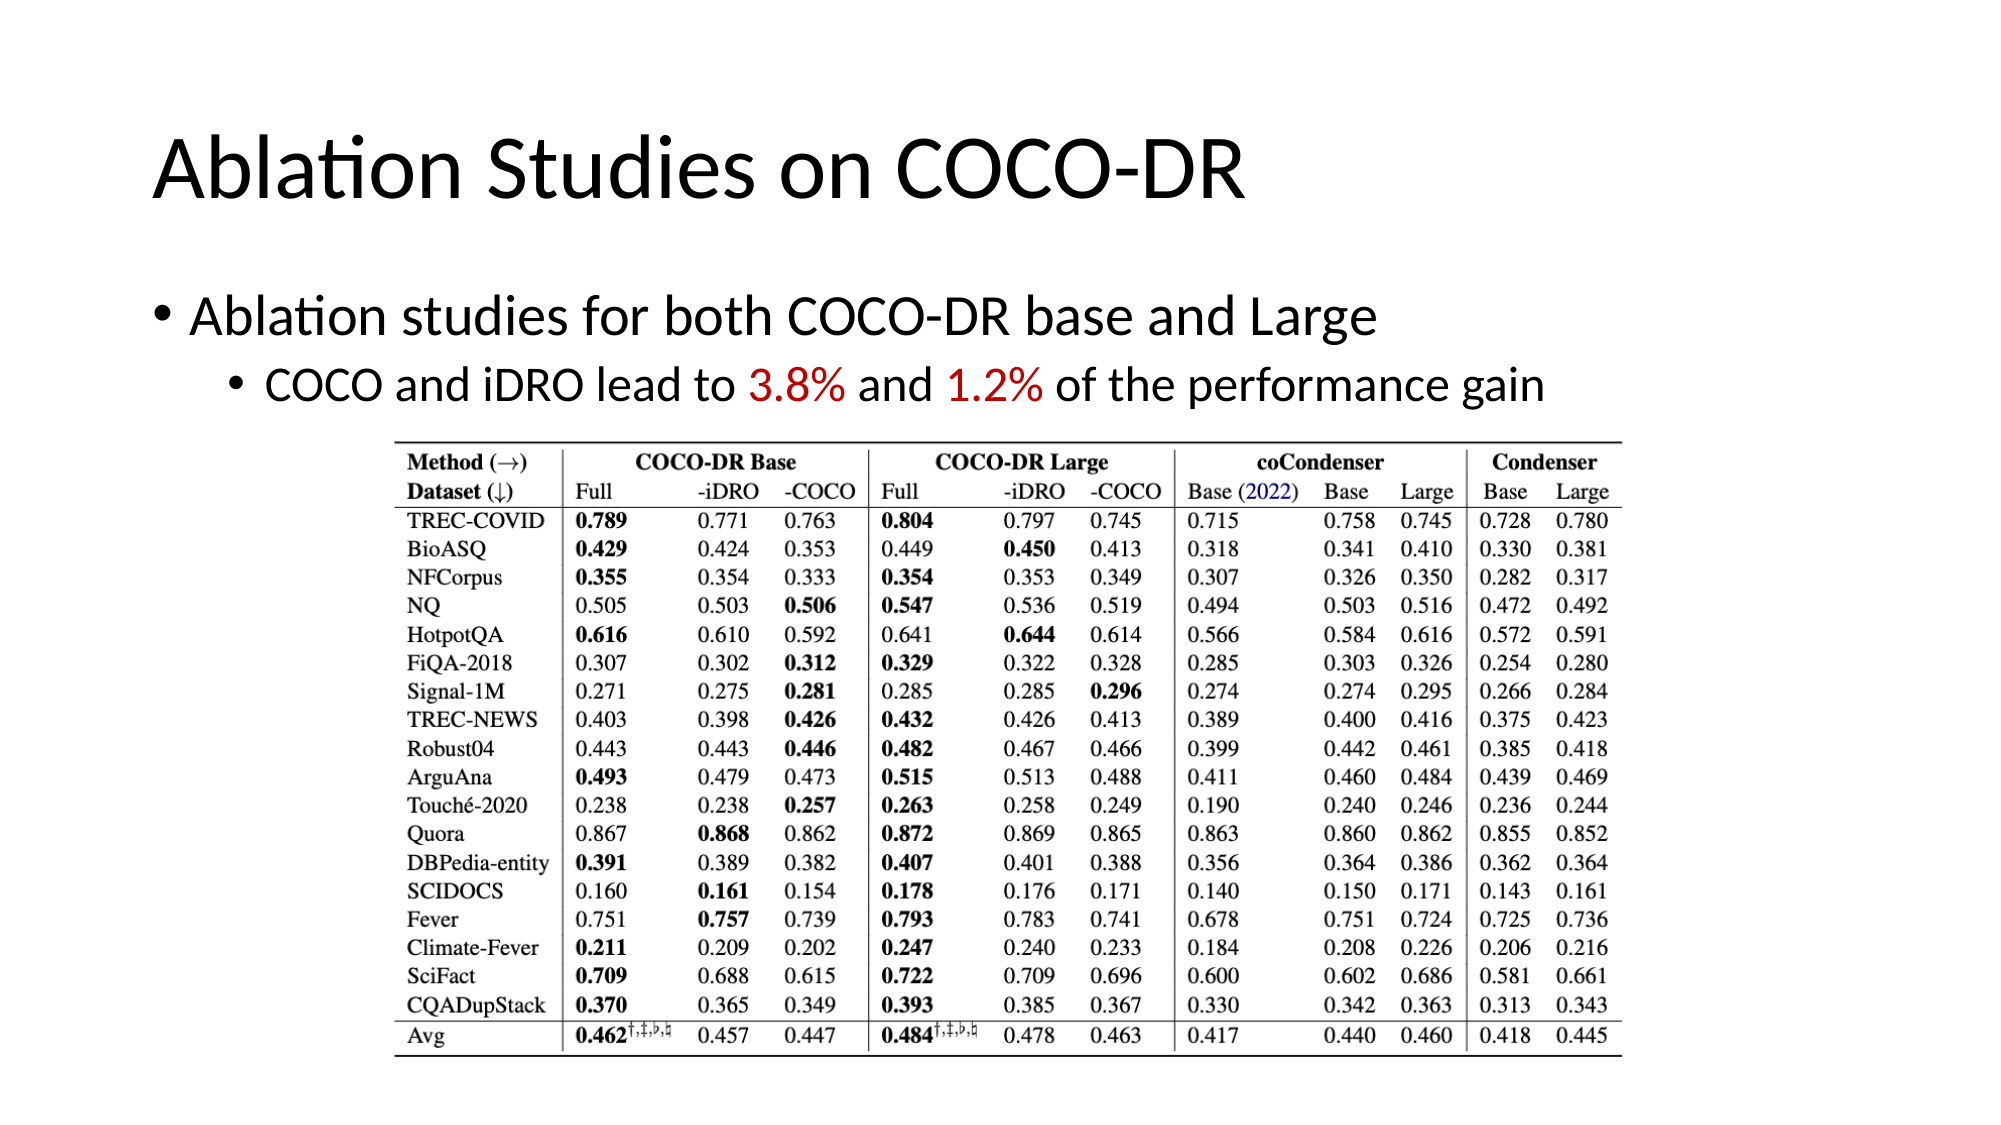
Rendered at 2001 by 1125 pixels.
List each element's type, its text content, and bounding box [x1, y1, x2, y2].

picture [360, 432, 1640, 1065]
list Ablation studies for both COCO-DR base and Large COCO and iDRO lead to 3.8% and 1.2% of the performance gain [137, 277, 1863, 1014]
title Ablation Studies on COCO-DR [137, 59, 1863, 277]
